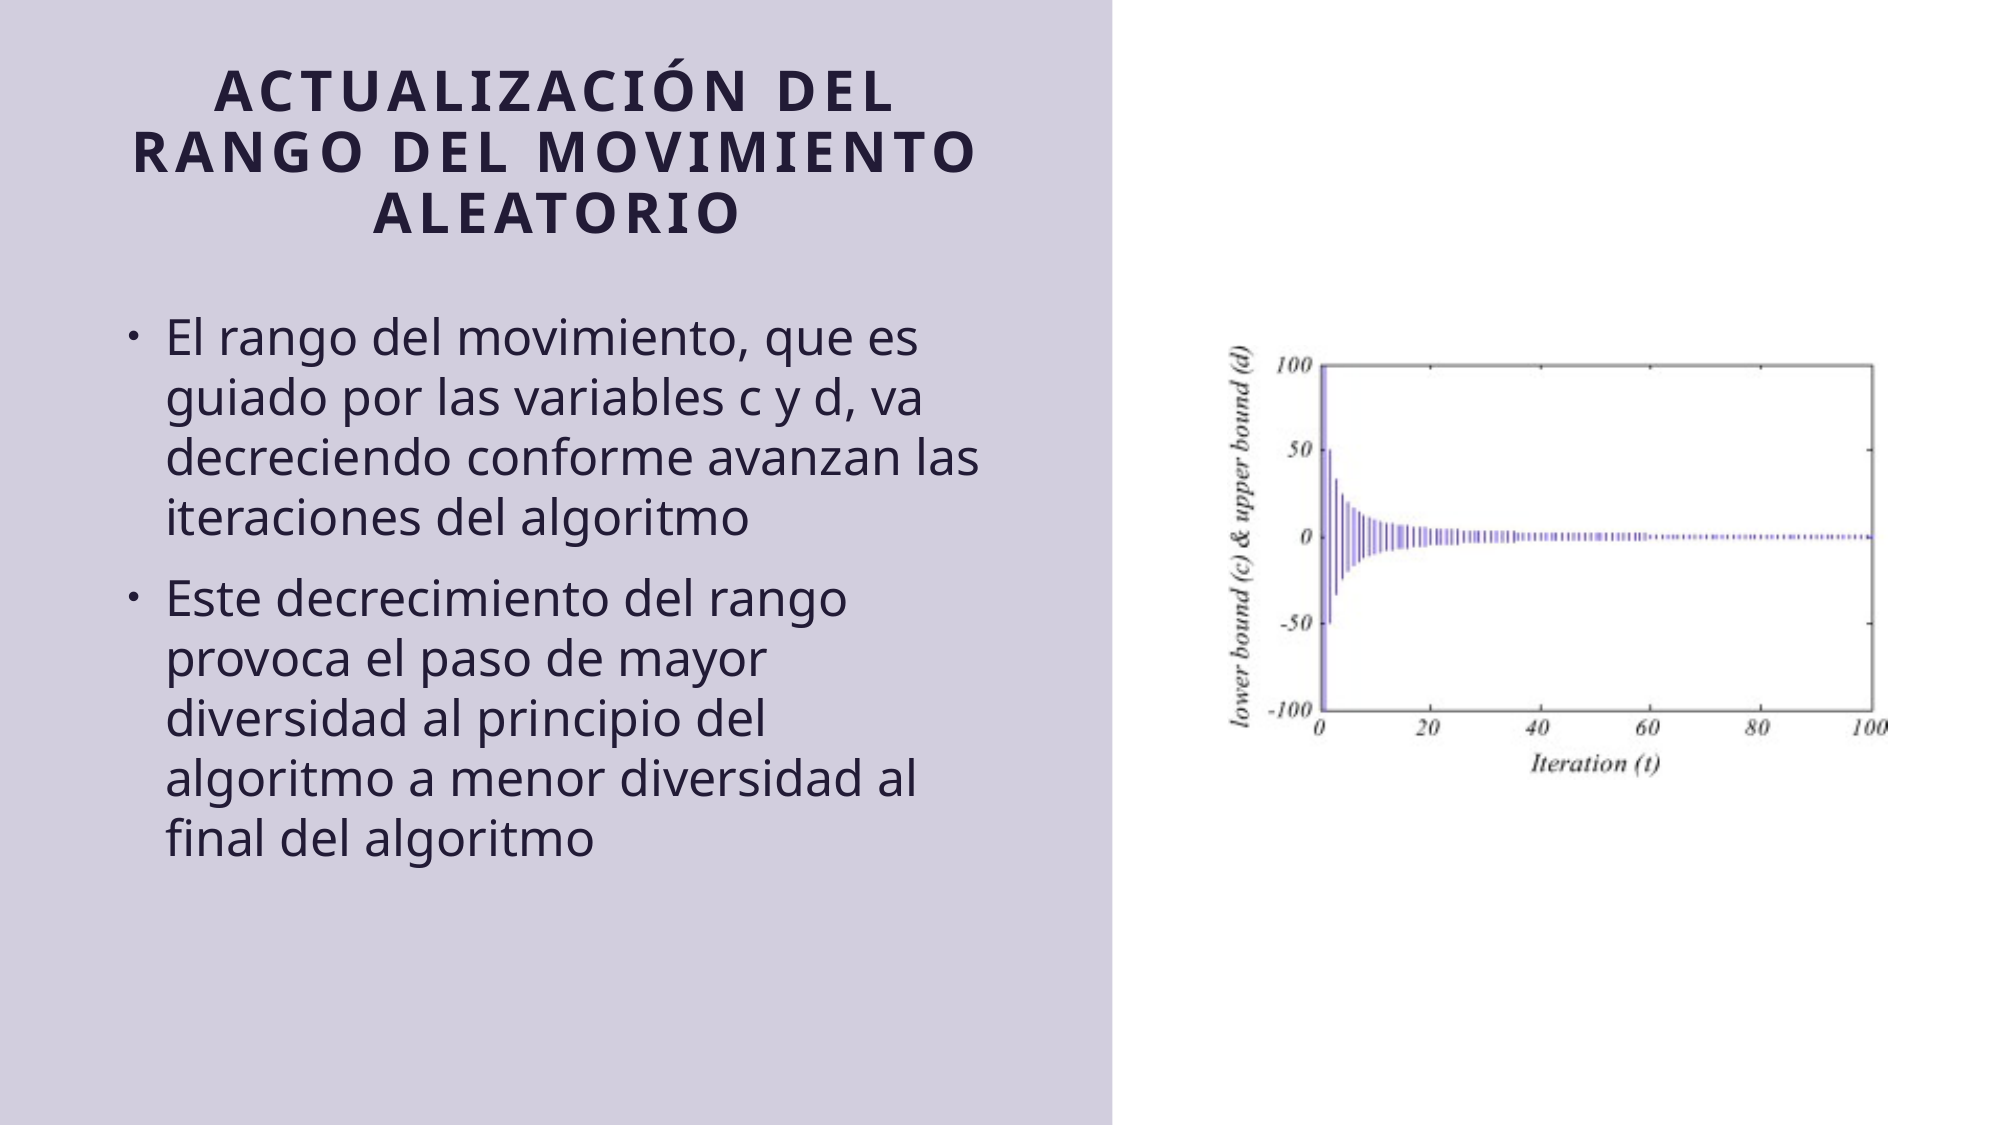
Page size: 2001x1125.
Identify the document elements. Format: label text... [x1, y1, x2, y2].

text_box [1113, 0, 2000, 1125]
title Actualización del rango del movimiento aleatorio [114, 39, 1000, 253]
text_box [0, 0, 1113, 1125]
list El rango del movimiento, que es guiado por las variables c y d, va decreciendo conforme avanzan las iteraciones del algoritmo Este decrecimiento del rango provoca el paso de mayor diversidad al principio del algoritmo a menor diversidad al final del algoritmo [112, 298, 1013, 1037]
picture [1227, 345, 1888, 780]
